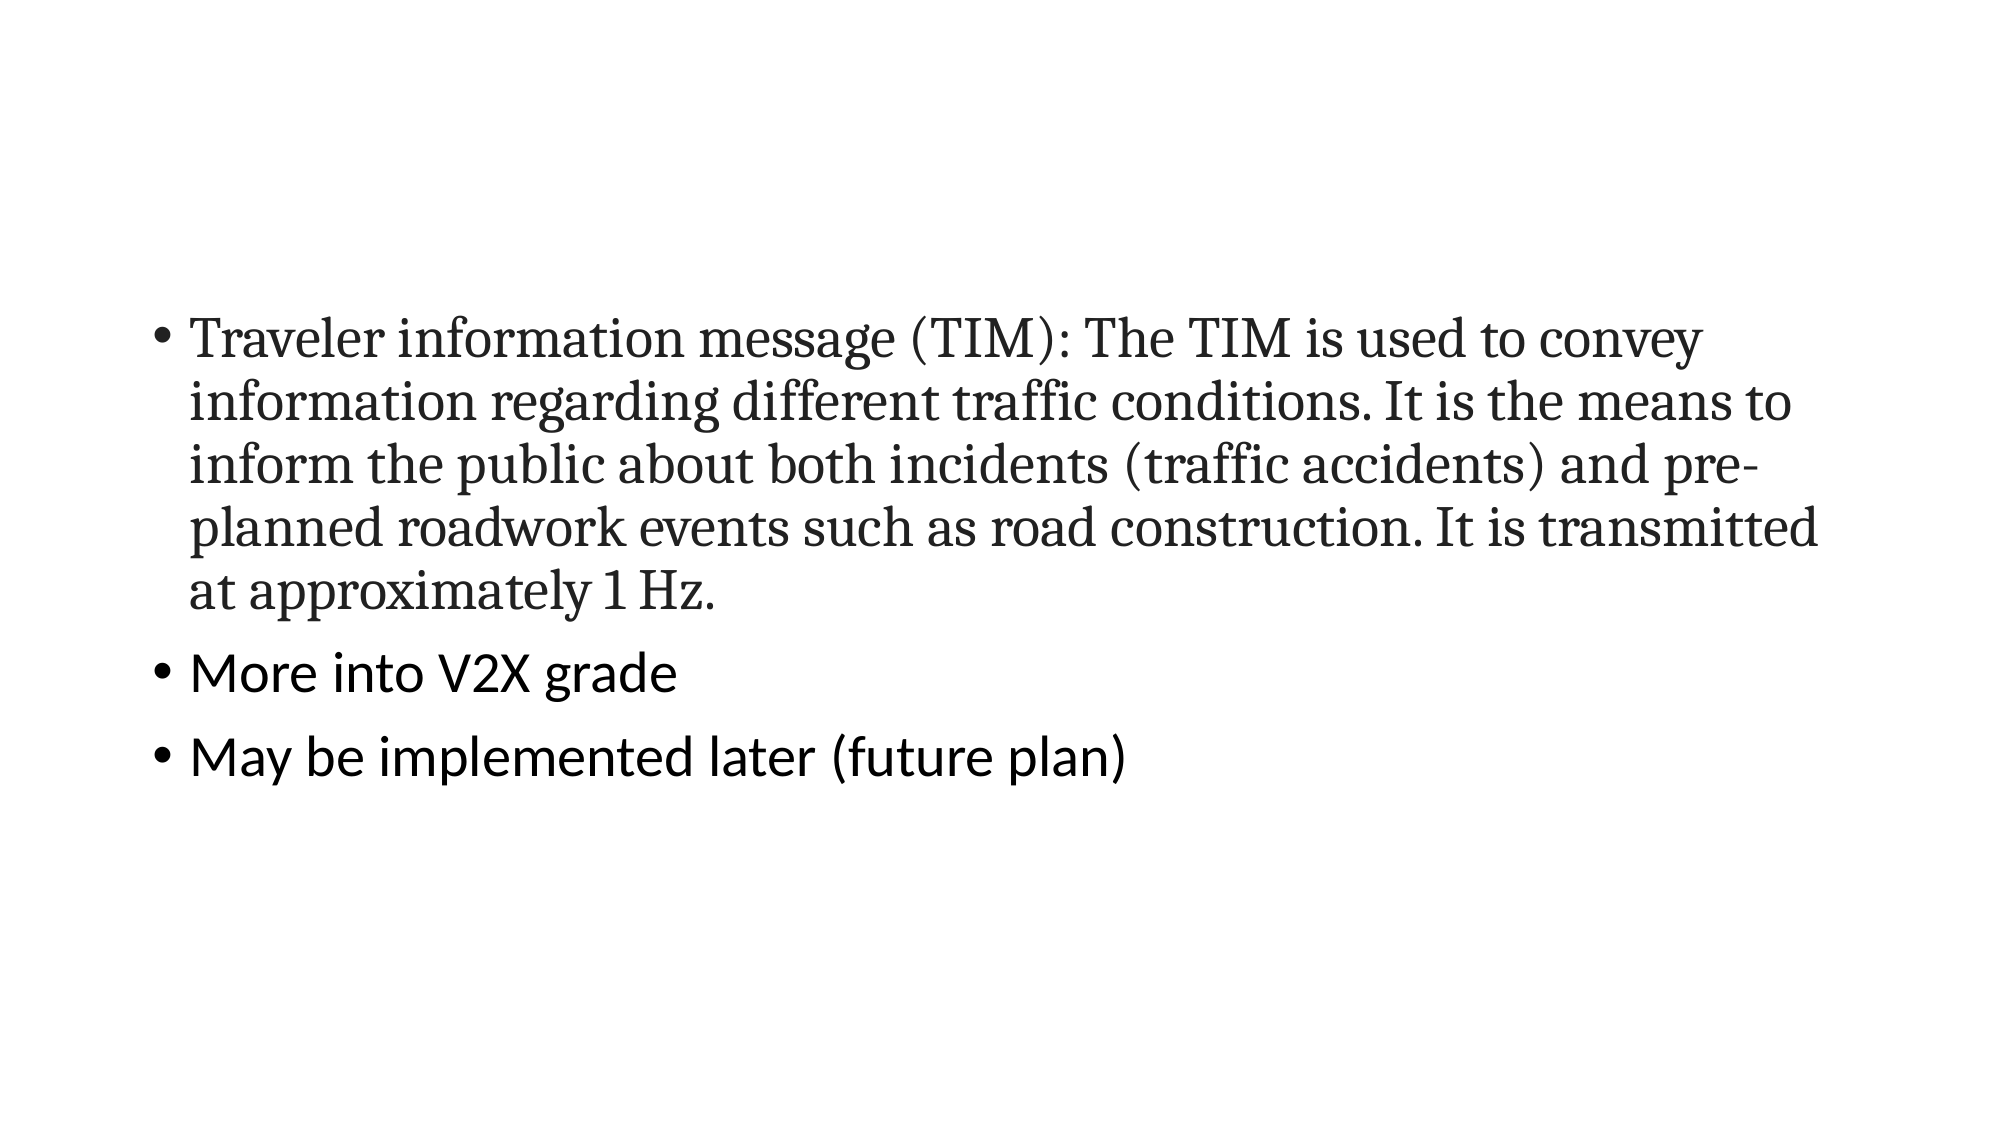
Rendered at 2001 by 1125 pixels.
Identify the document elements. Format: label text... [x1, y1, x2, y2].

list Traveler information message (TIM): The TIM is used to convey information regarding different traffic conditions. It is the means to inform the public about both incidents (traffic accidents) and pre-planned roadwork events such as road construction. It is transmitted at approximately 1 Hz. More into V2X grade May be implemented later (future plan) [137, 299, 1863, 1014]
